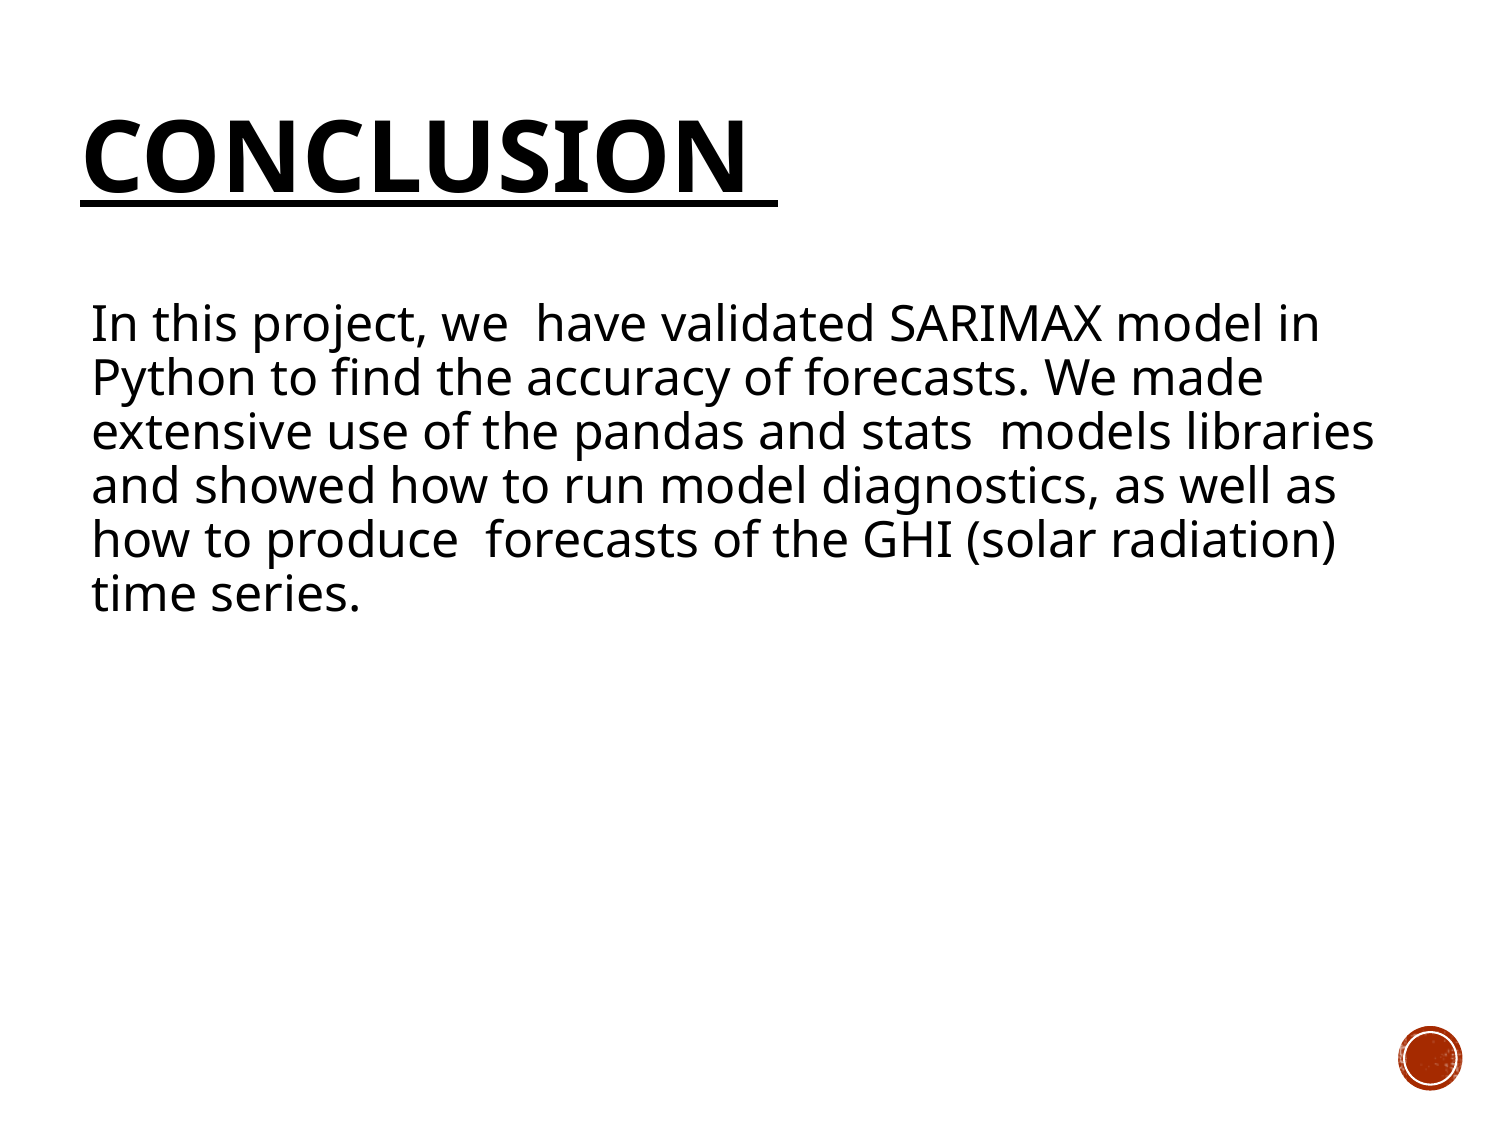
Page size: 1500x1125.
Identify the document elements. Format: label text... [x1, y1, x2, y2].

title Conclusion [64, 66, 1415, 254]
list In this project, we have validated SARIMAX model in Python to find the accuracy of forecasts. We made extensive use of the pandas and stats models libraries and showed how to run model diagnostics, as well as how to produce forecasts of the GHI (solar radiation) time series. [76, 290, 1427, 1034]
